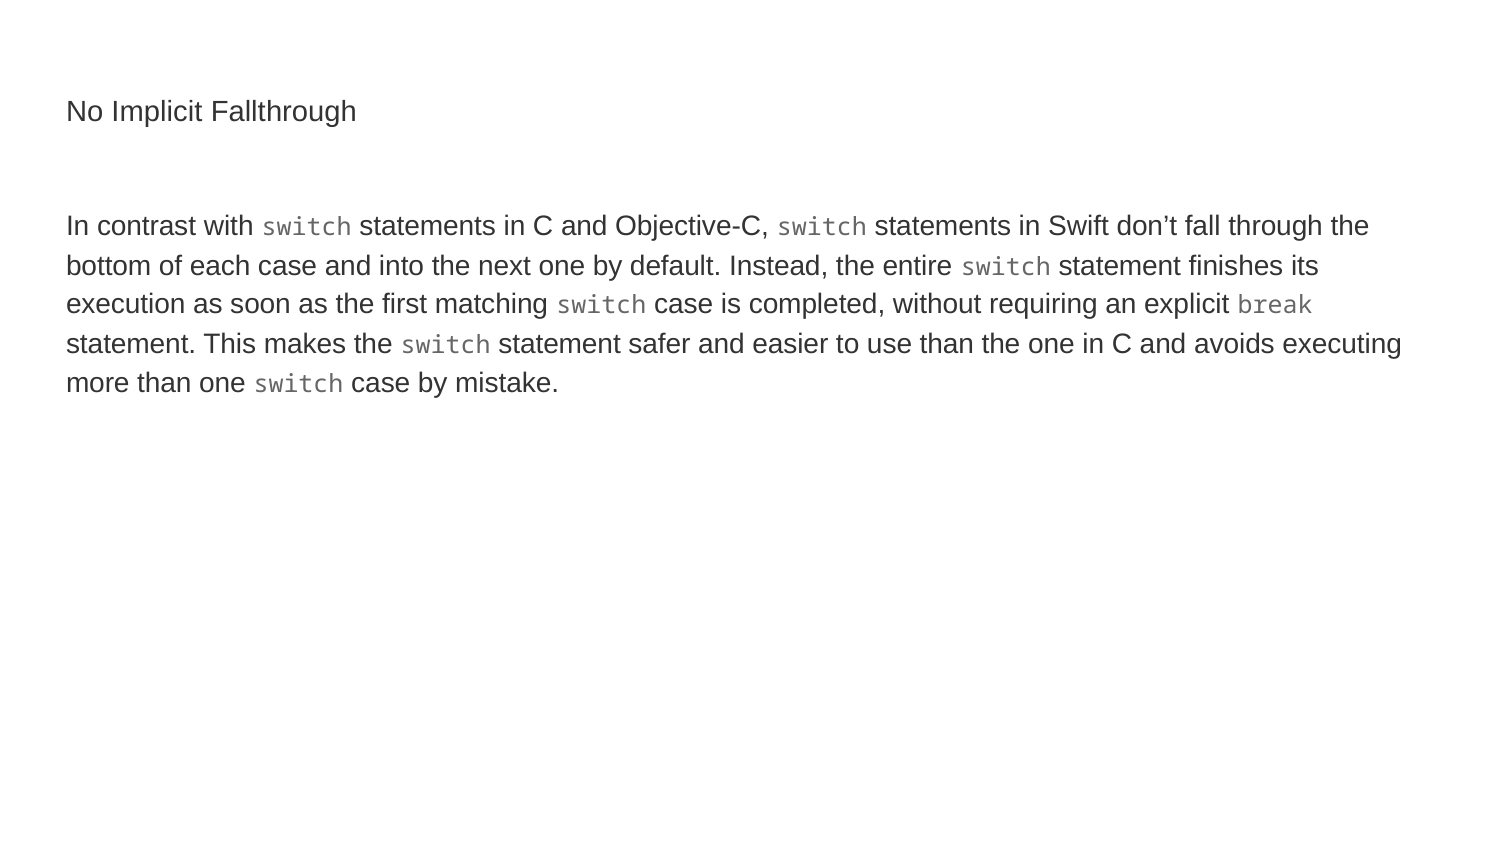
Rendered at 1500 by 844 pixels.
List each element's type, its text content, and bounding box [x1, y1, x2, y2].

list In contrast with switch statements in C and Objective-C, switch statements in Swift don’t fall through the bottom of each case and into the next one by default. Instead, the entire switch statement finishes its execution as soon as the first matching switch case is completed, without requiring an explicit break statement. This makes the switch statement safer and easier to use than the one in C and avoids executing more than one switch case by mistake. [51, 189, 1449, 750]
title No Implicit Fallthrough [51, 72, 1449, 167]
